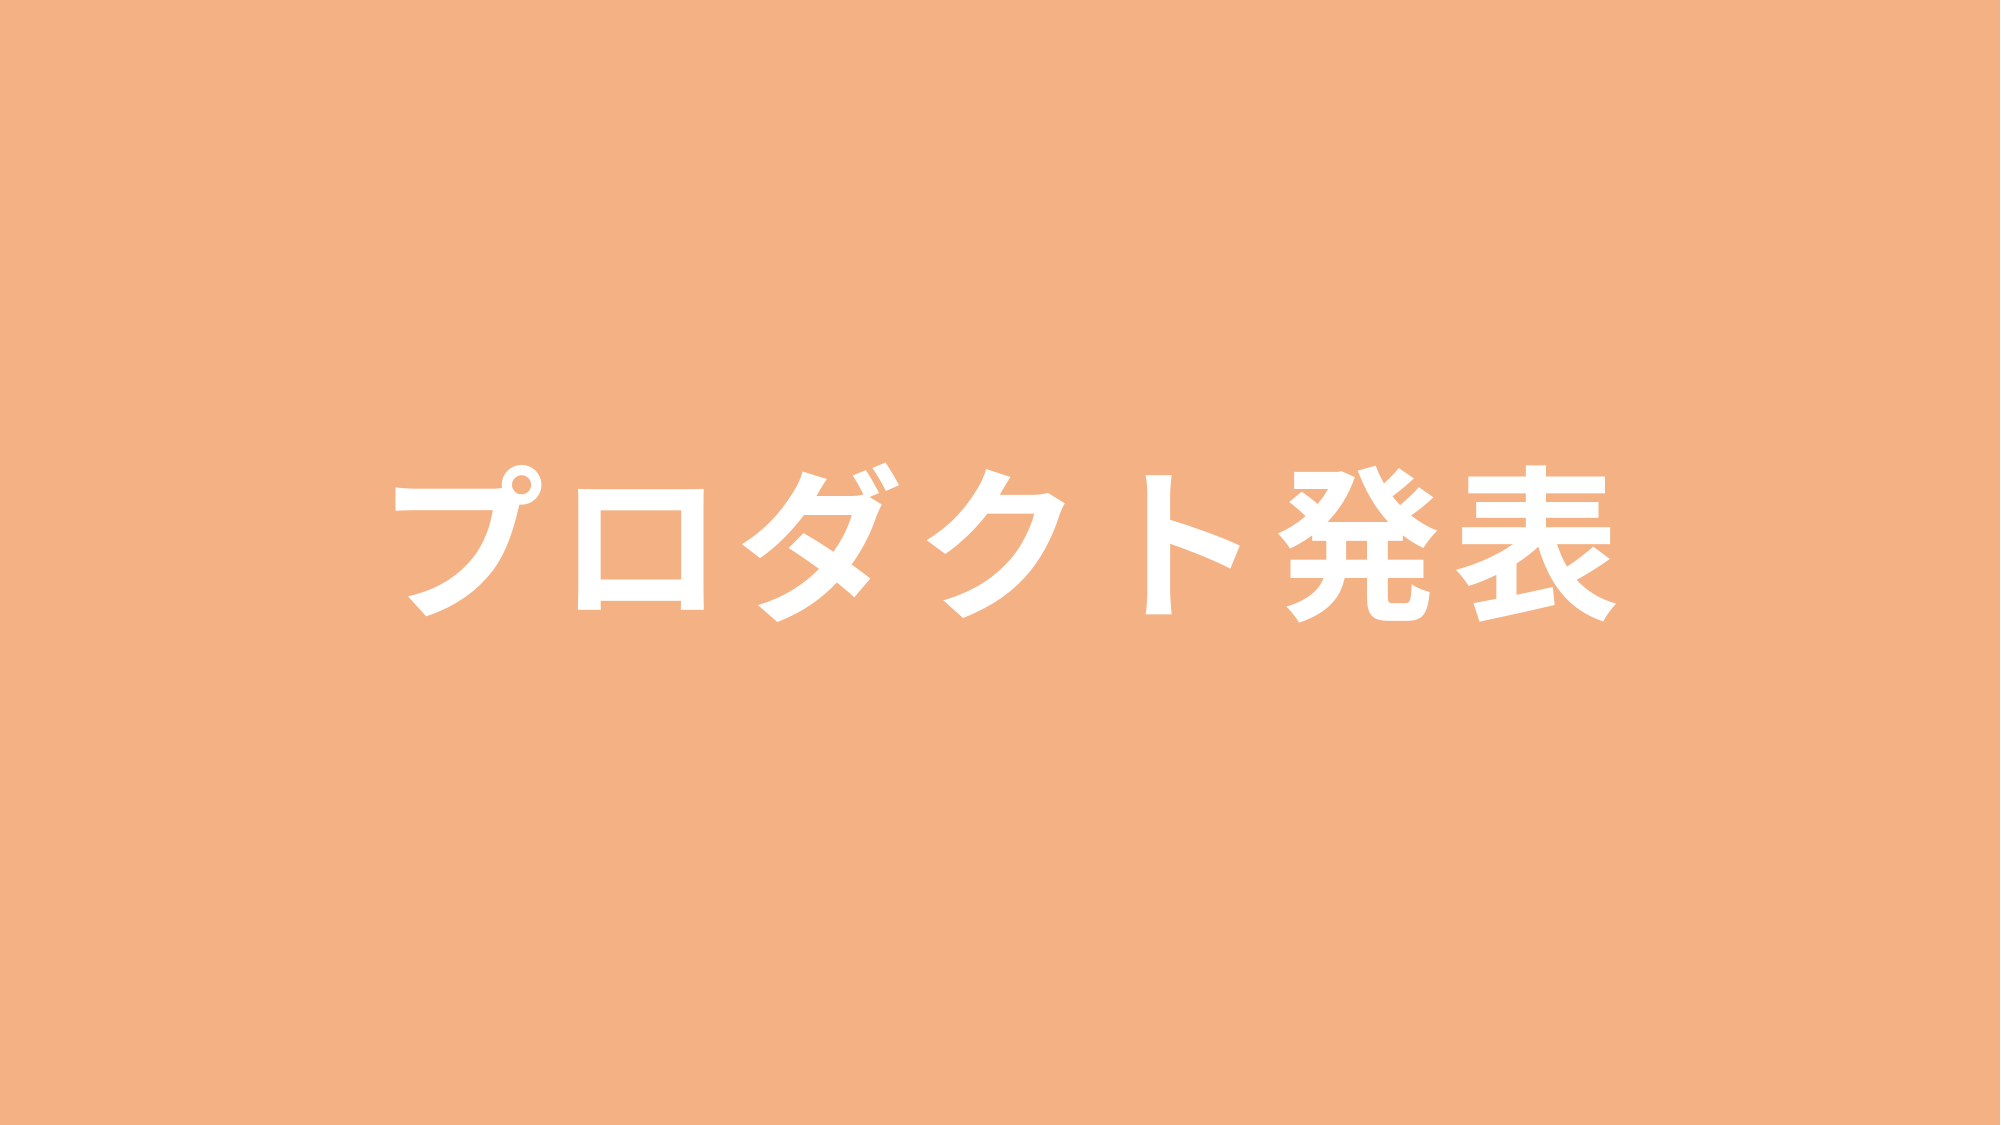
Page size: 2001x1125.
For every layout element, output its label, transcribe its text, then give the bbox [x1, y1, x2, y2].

text_box プロダクト発表 [50, 433, 1949, 649]
